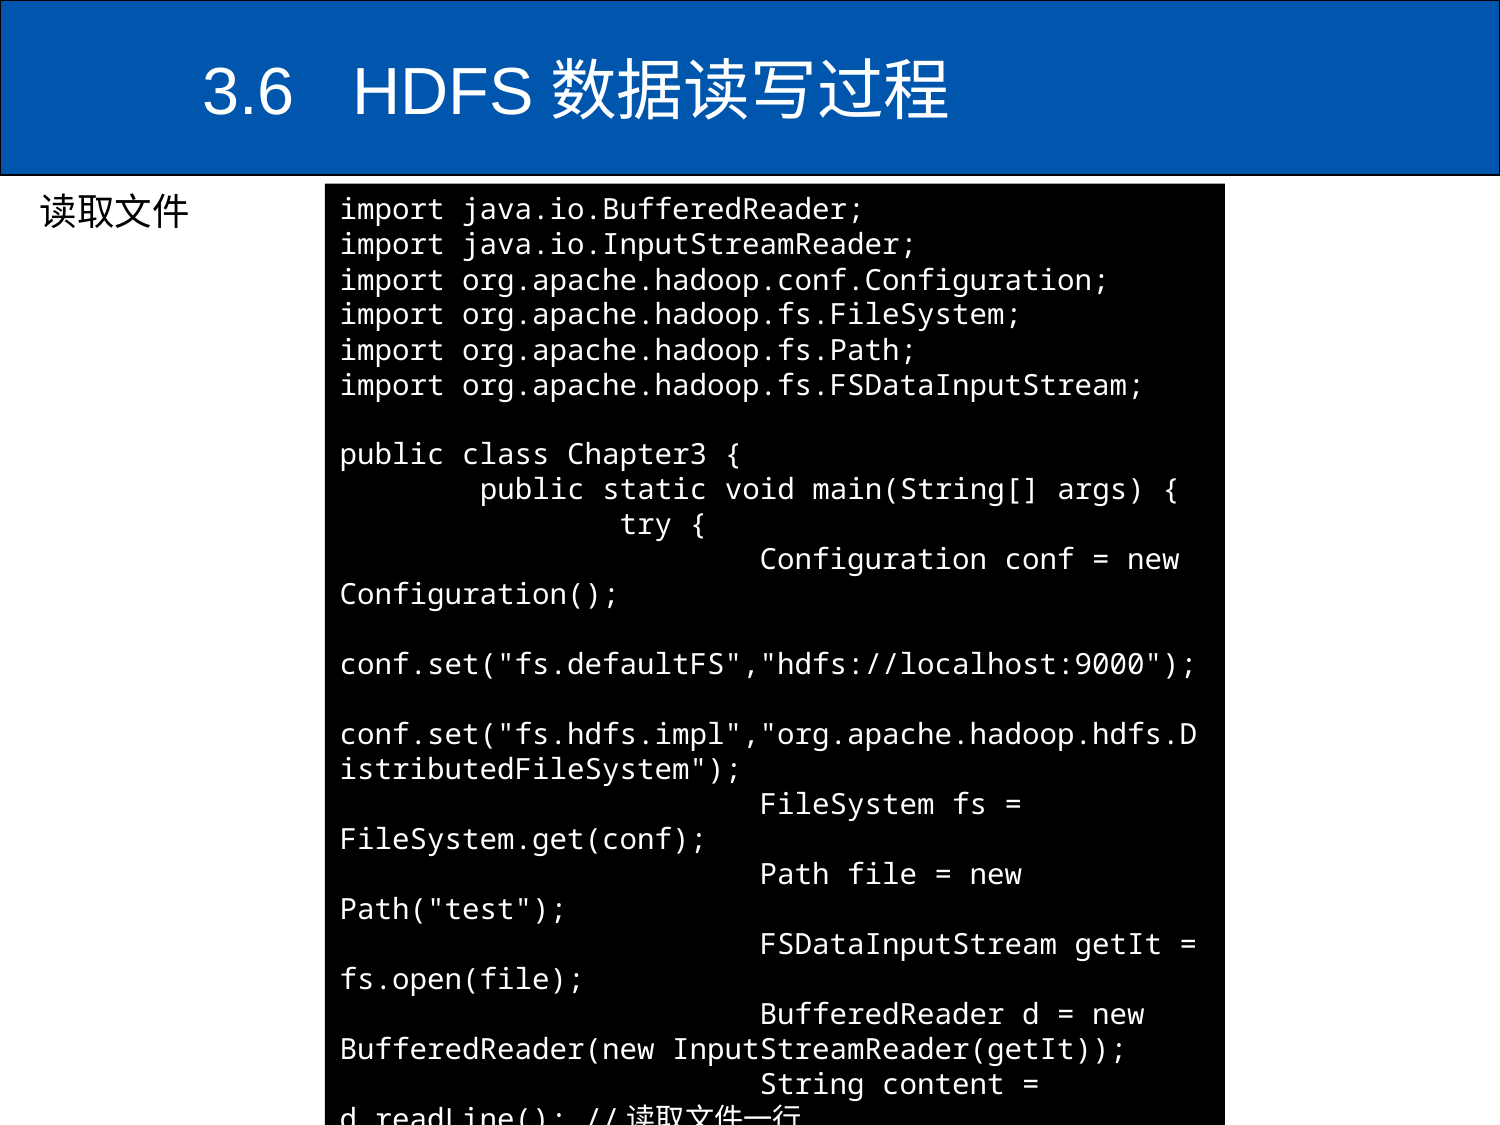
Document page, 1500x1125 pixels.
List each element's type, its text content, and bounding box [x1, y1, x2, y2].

title 3.6 HDFS数据读写过程 [187, 12, 1500, 163]
text_box 读取文件 [24, 180, 392, 241]
text_box import java.io.BufferedReader; import java.io.InputStreamReader; import org.apache.hadoop.conf.Configuration; import org.apache.hadoop.fs.FileSystem; import org.apache.hadoop.fs.Path; import org.apache.hadoop.fs.FSDataInputStream; public class Chapter3 { public static void main(String[] args) { try { Configuration conf = new Configuration(); conf.set("fs.defaultFS","hdfs://localhost:9000"); conf.set("fs.hdfs.impl","org.apache.hadoop.hdfs.DistributedFileSystem"); FileSystem fs = FileSystem.get(conf); Path file = new Path("test"); FSDataInputStream getIt = fs.open(file); BufferedReader d = new BufferedReader(new InputStreamReader(getIt)); String content = d.readLine(); //读取文件一行 System.out.println(content); d.close(); //关闭文件 fs.close(); //关闭hdfs } catch (Exception e) { e.printStackTrace(); } } } } [324, 183, 1225, 1125]
